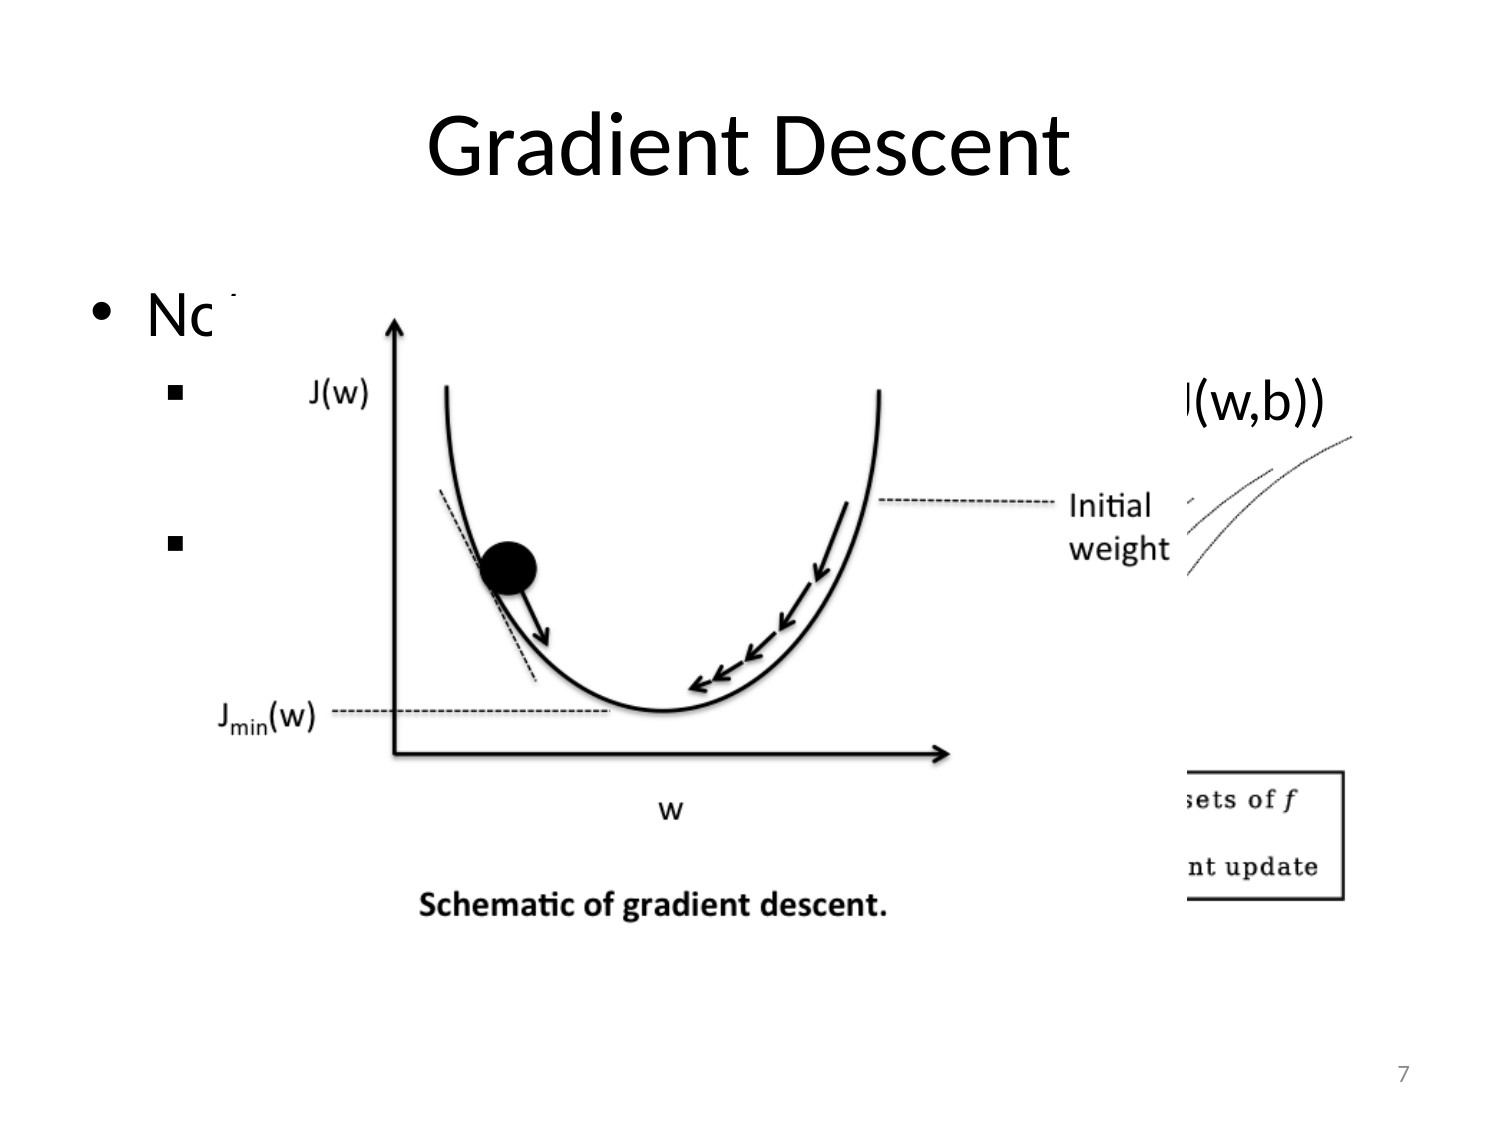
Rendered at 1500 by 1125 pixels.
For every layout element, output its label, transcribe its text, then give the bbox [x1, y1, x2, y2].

picture [212, 296, 1358, 940]
list Note: the function we are trying to minimize (J(w,b)) has multiple parameters. It is dificult to find values that zero the derivative. [75, 262, 1425, 1005]
slide_number 7 [1074, 1042, 1425, 1103]
title Gradient Descent [75, 45, 1425, 233]
